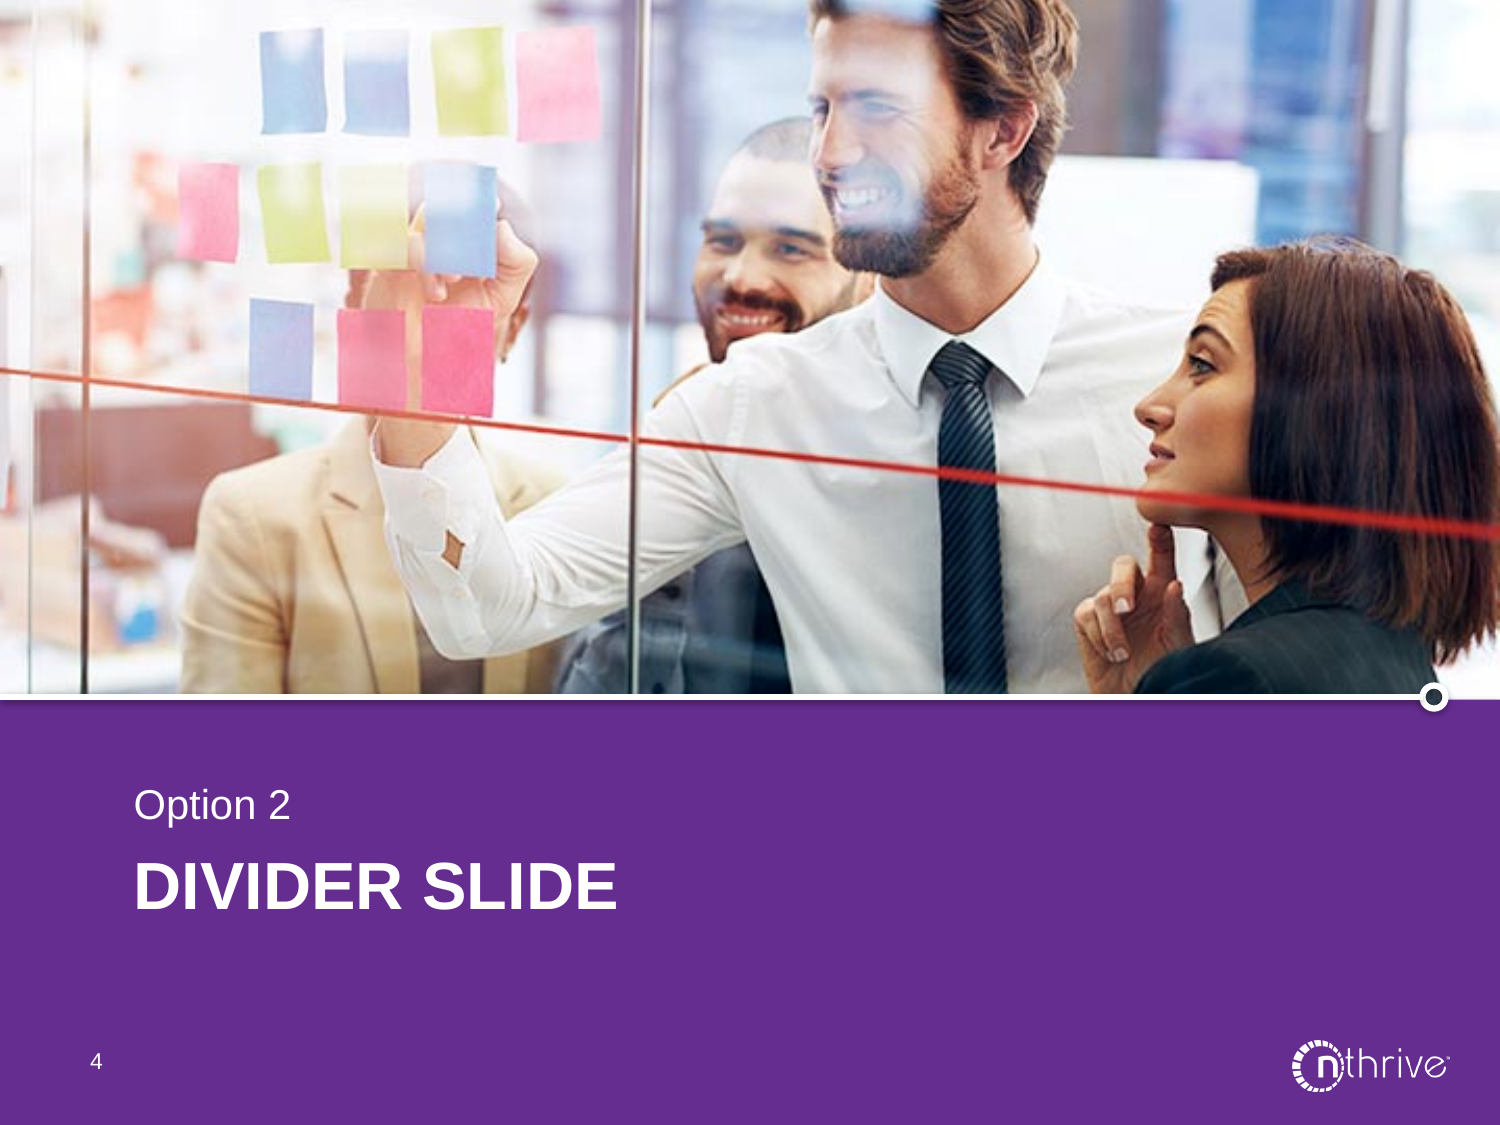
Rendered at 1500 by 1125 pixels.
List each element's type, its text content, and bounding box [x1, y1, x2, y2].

picture [1292, 1040, 1450, 1092]
slide_number 4 [75, 1049, 171, 1082]
picture [1426, 689, 1442, 705]
title Divider slide [118, 836, 1394, 988]
list Option 2 [118, 716, 1394, 836]
picture [0, 0, 1500, 699]
